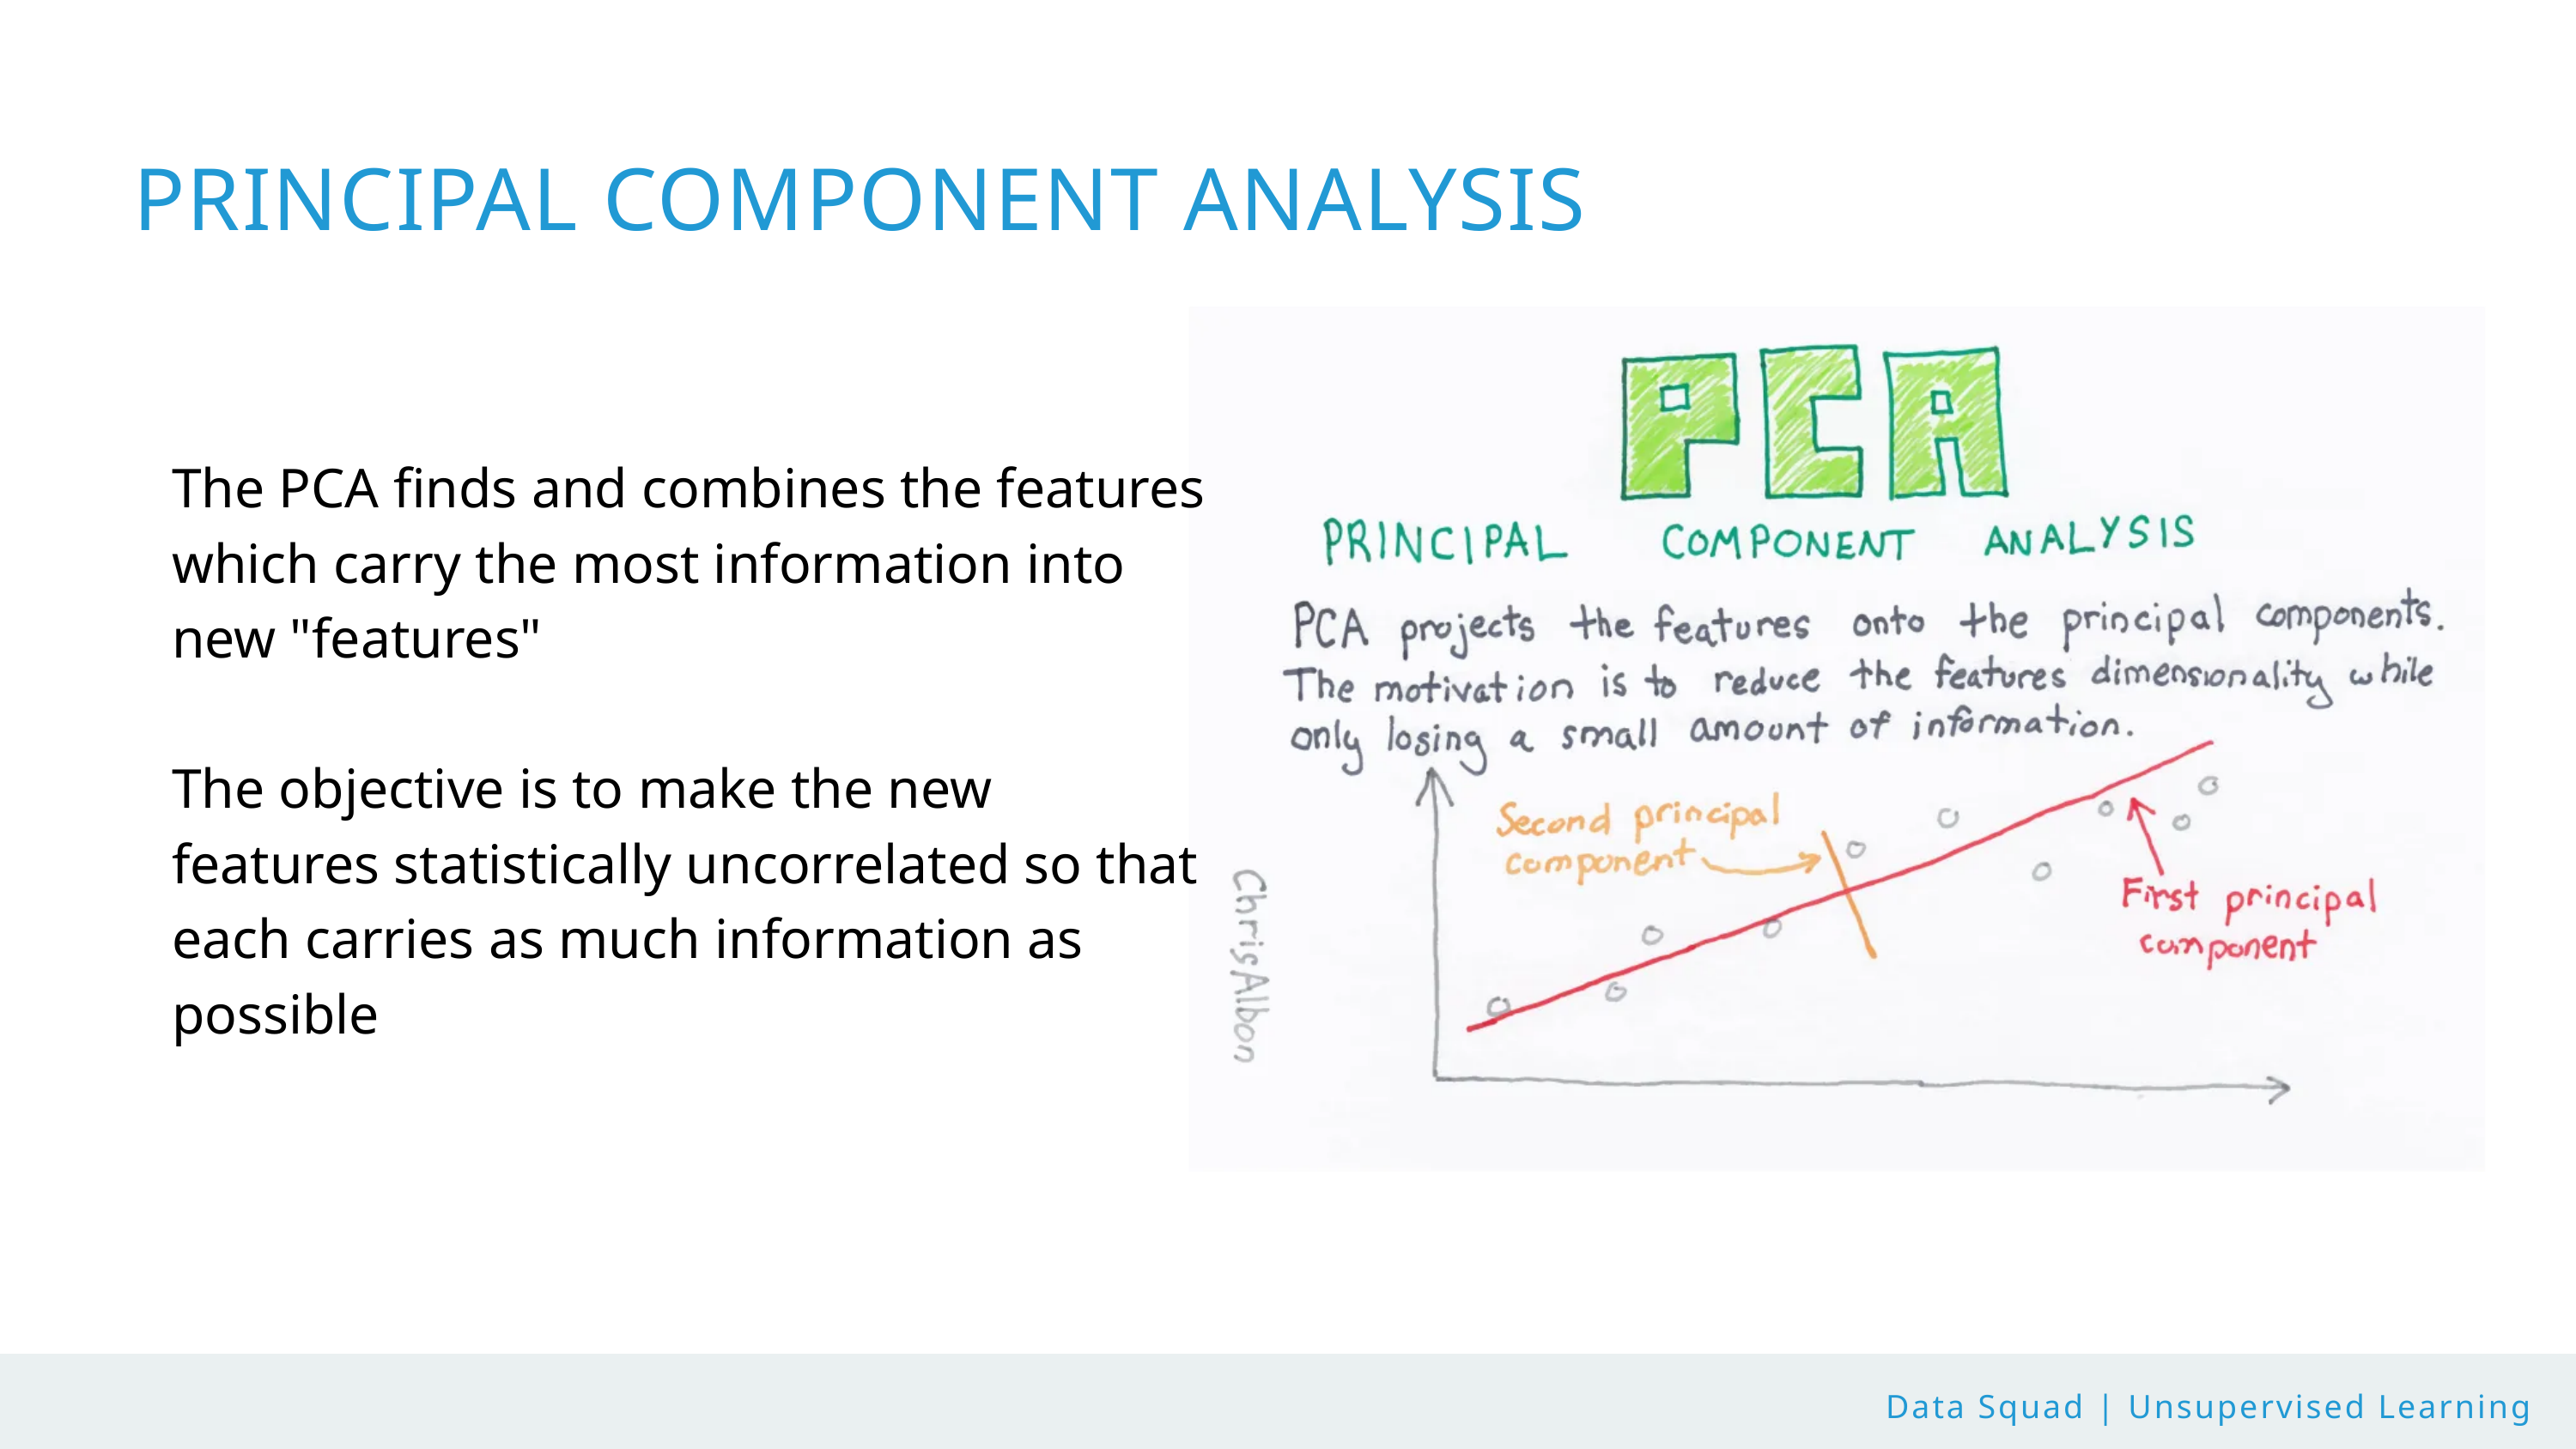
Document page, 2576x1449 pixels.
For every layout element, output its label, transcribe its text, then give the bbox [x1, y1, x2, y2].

text_box The PCA finds and combines the features which carry the most information into new "features" The objective is to make the new features statistically uncorrelated so that each carries as much information as possible [171, 443, 1216, 1120]
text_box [0, 1353, 2576, 1449]
text_box [1188, 306, 2486, 1172]
text_box PRINCIPAL COMPONENT ANALYSIS [133, 144, 2539, 248]
